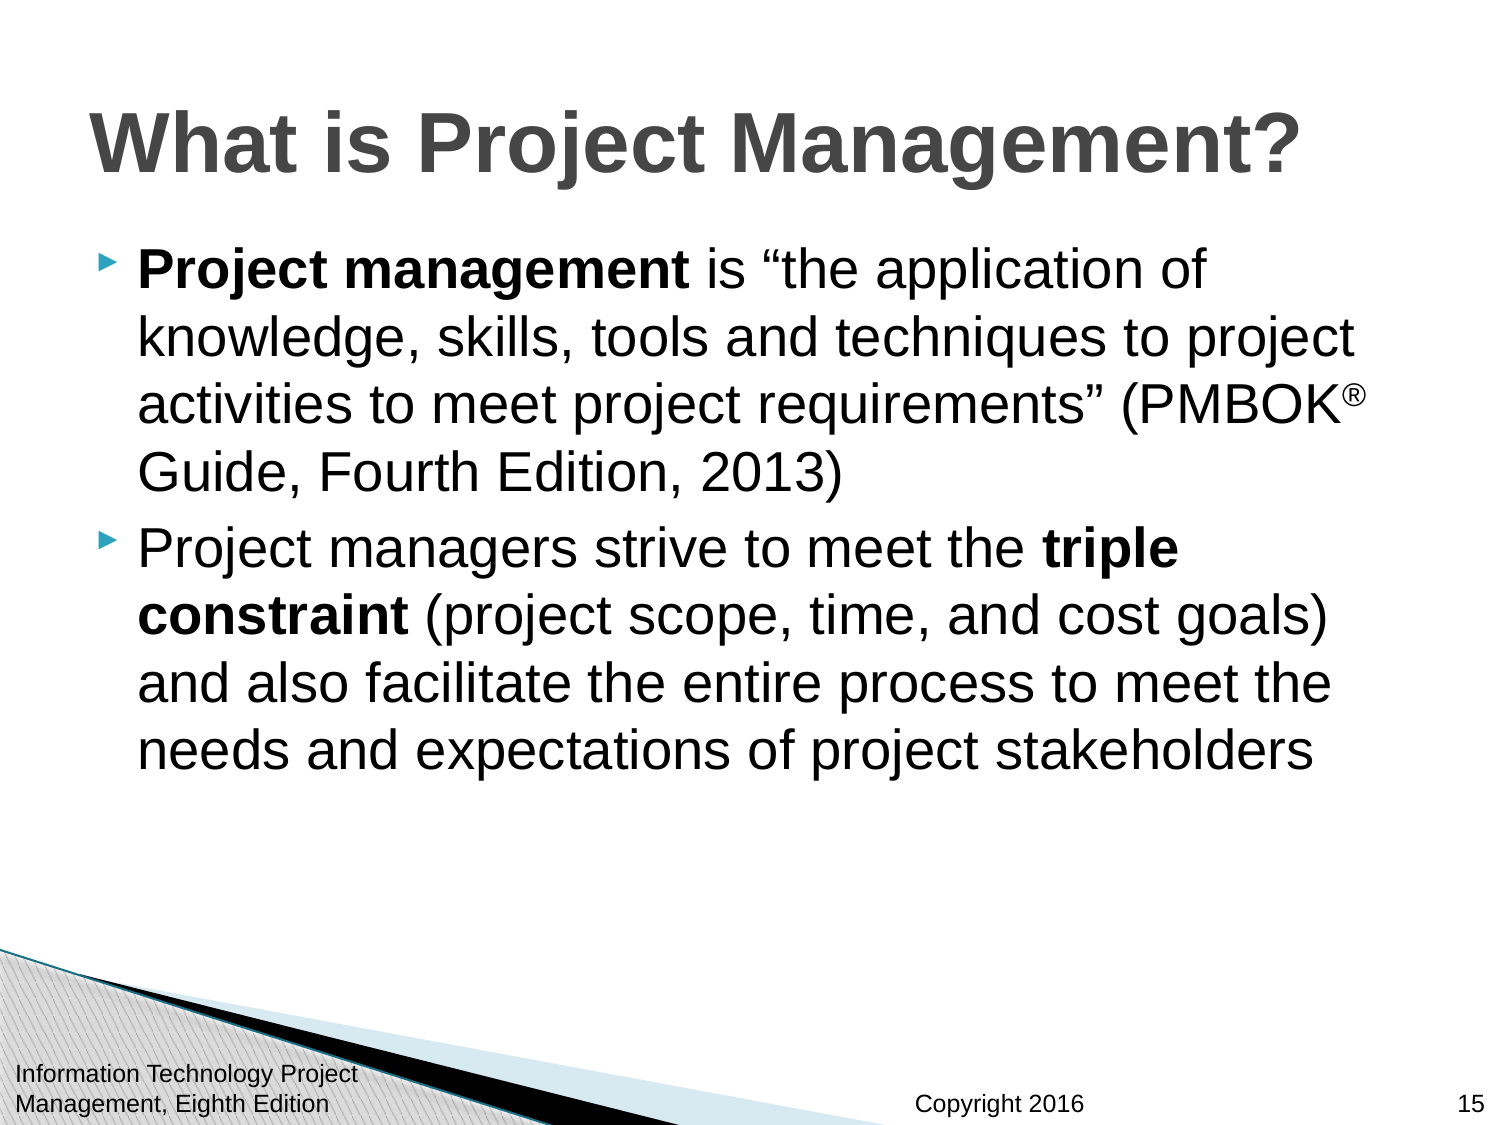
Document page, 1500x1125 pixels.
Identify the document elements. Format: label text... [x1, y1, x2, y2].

slide_number 15 [1408, 1065, 1500, 1125]
footer Information Technology Project Management, Eighth Edition [0, 1065, 425, 1125]
list Project management is “the application of knowledge, skills, tools and techniques to project activities to meet project requirements” (PMBOK® Guide, Fourth Edition, 2013) Project managers strive to meet the triple constraint (project scope, time, and cost goals) and also facilitate the entire process to meet the needs and expectations of project stakeholders [62, 224, 1388, 976]
title What is Project Management? [75, 45, 1425, 233]
